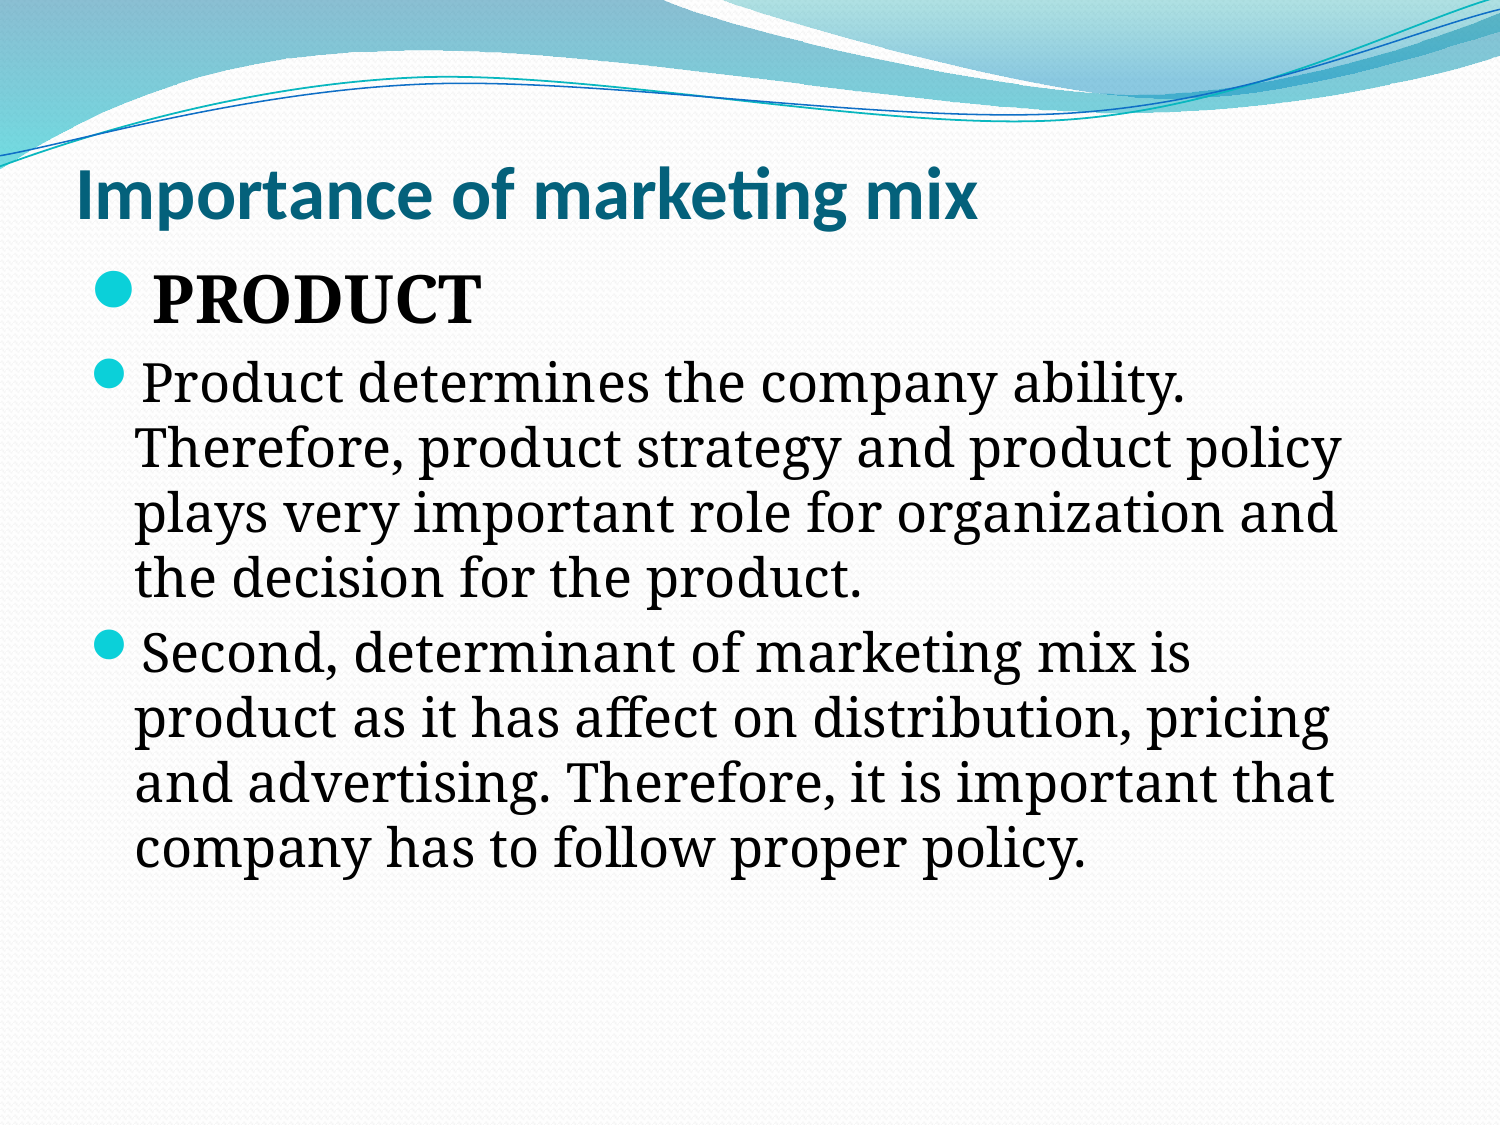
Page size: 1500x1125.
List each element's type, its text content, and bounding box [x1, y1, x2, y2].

list PRODUCT Product determines the company ability. Therefore, product strategy and product policy plays very important role for organization and the decision for the product. Second, determinant of marketing mix is product as it has affect on distribution, pricing and advertising. Therefore, it is important that company has to follow proper policy. [75, 249, 1425, 1038]
title Importance of marketing mix [75, 137, 1425, 249]
